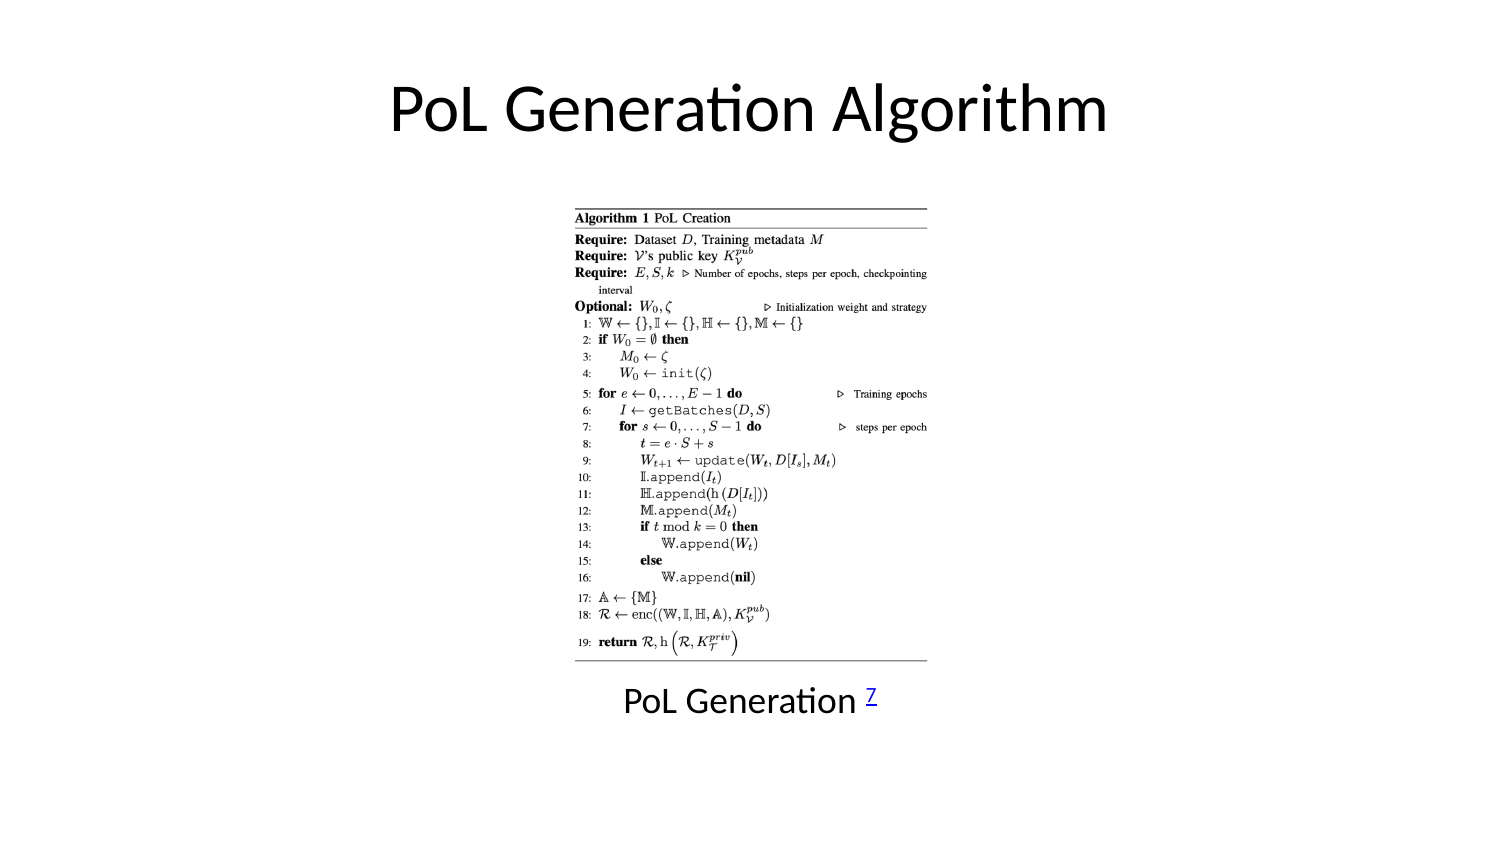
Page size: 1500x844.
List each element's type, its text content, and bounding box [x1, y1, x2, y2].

text_box PoL Generation 7 [74, 668, 1425, 753]
title PoL Generation Algorithm [75, 33, 1425, 175]
picture [549, 195, 953, 669]
